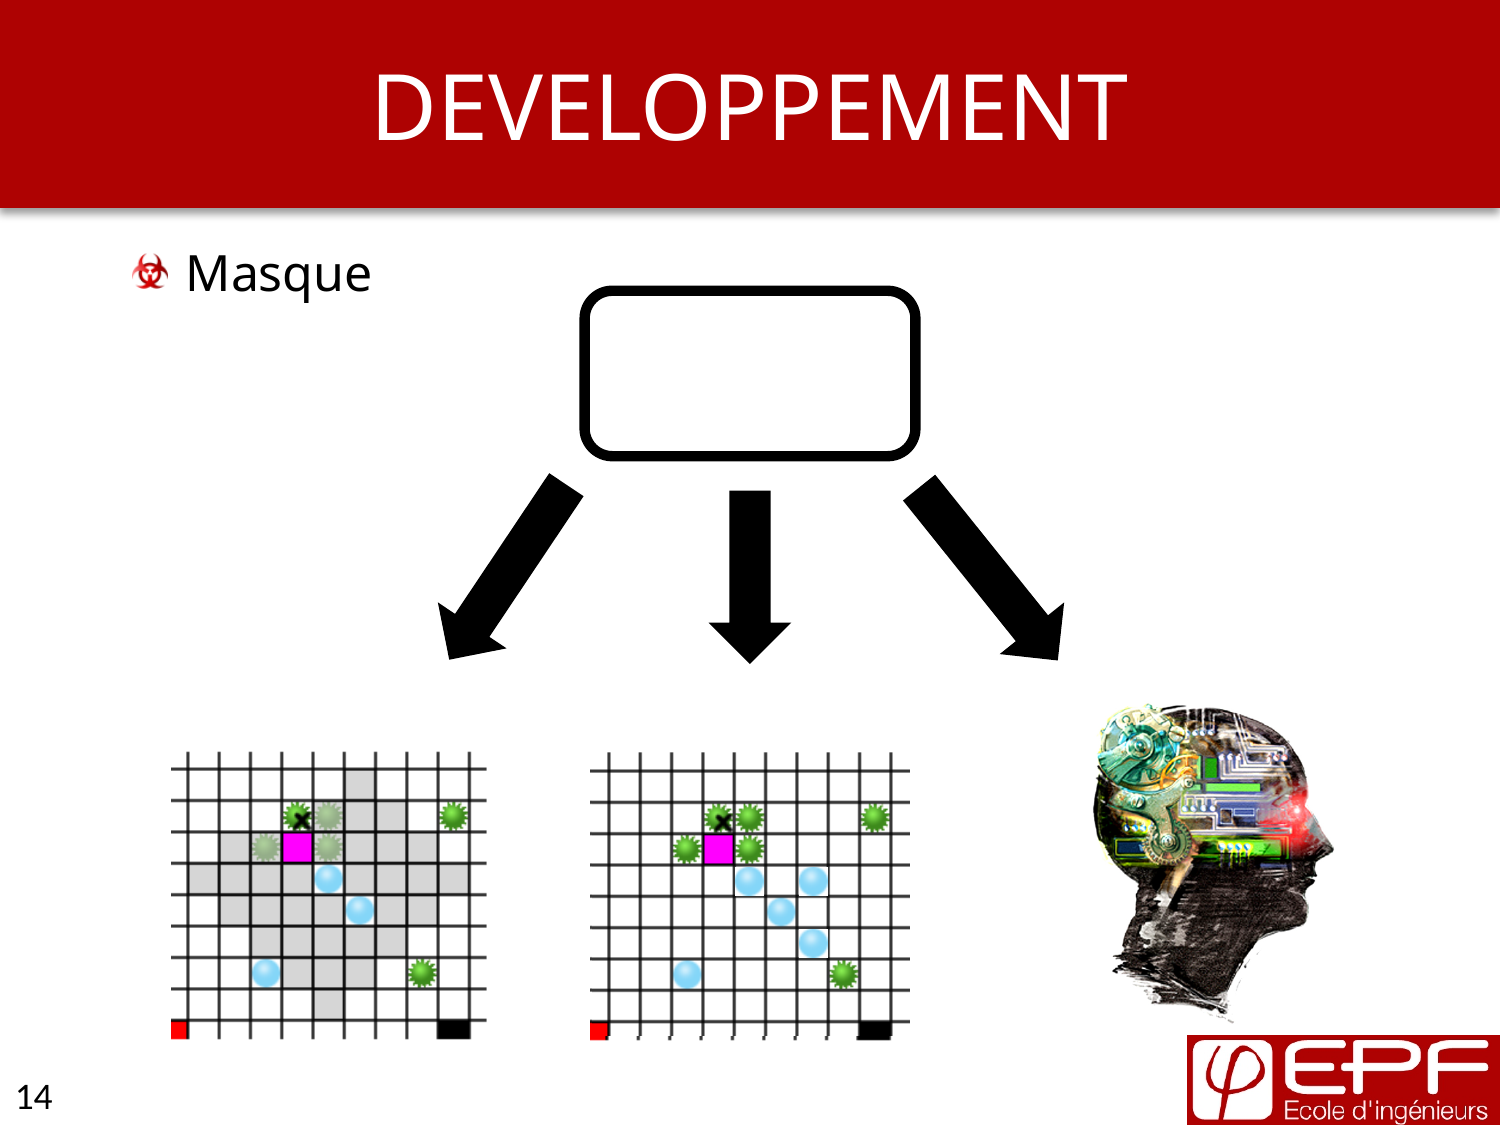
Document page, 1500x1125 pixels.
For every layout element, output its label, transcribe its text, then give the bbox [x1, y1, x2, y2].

text_box [435, 471, 586, 662]
picture [132, 253, 168, 289]
text_box 14 [0, 1064, 157, 1124]
text_box Masque [260, 233, 399, 309]
text_box [582, 288, 918, 459]
text_box [117, 233, 260, 309]
text_box DEVELOPPEMENT [0, 0, 1500, 210]
picture [1186, 1035, 1500, 1125]
picture [1089, 697, 1341, 1026]
text_box [706, 488, 794, 667]
picture [590, 751, 910, 1043]
text_box [900, 472, 1067, 663]
picture [170, 749, 491, 1041]
